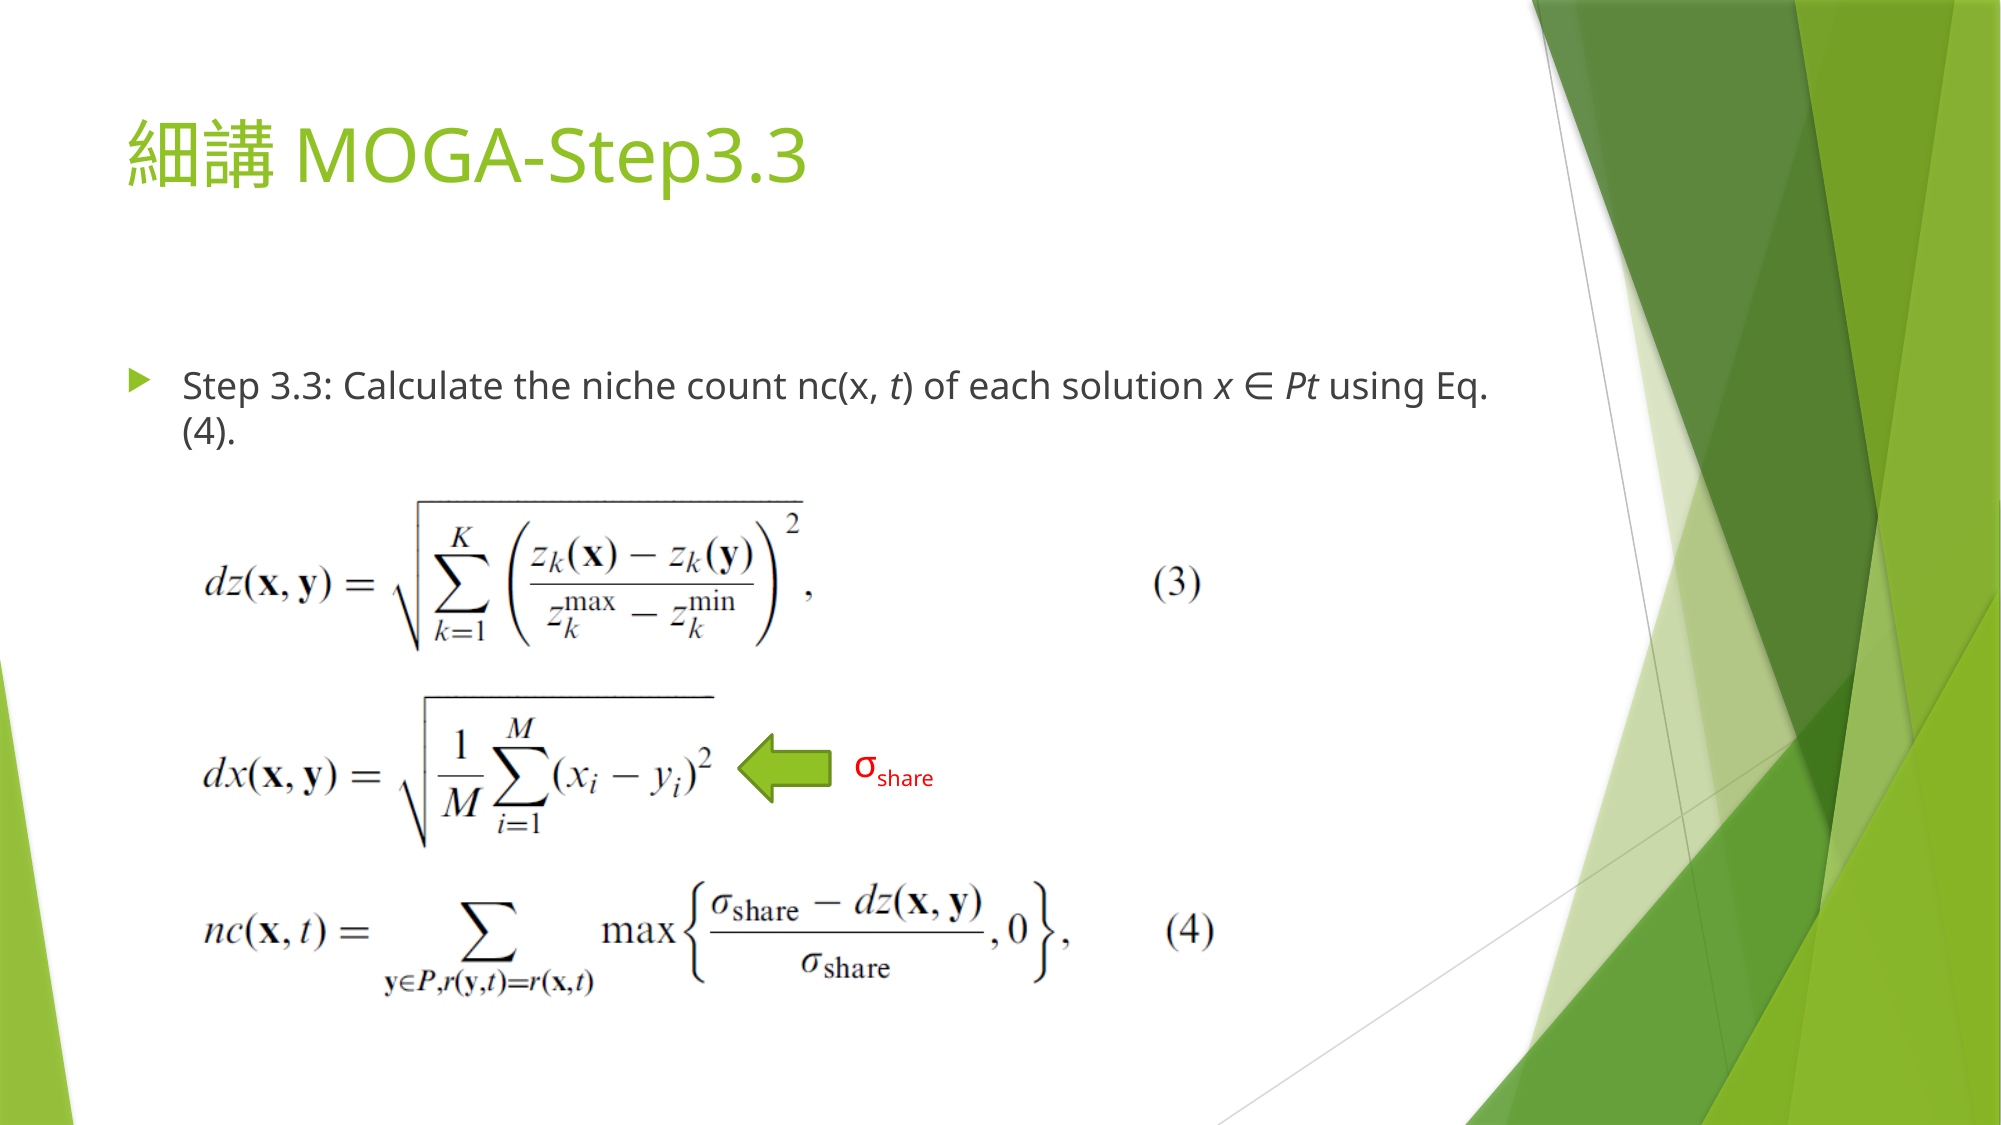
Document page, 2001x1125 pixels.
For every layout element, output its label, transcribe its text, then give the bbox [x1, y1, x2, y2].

picture [192, 479, 1222, 671]
list Step 3.3: Calculate the niche count nc(x, t) of each solution x ∈ Pt using Eq. (4). [111, 354, 1522, 992]
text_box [190, 670, 959, 869]
picture [192, 869, 1222, 1024]
title 細講MOGA-Step3.3 [111, 99, 1522, 317]
